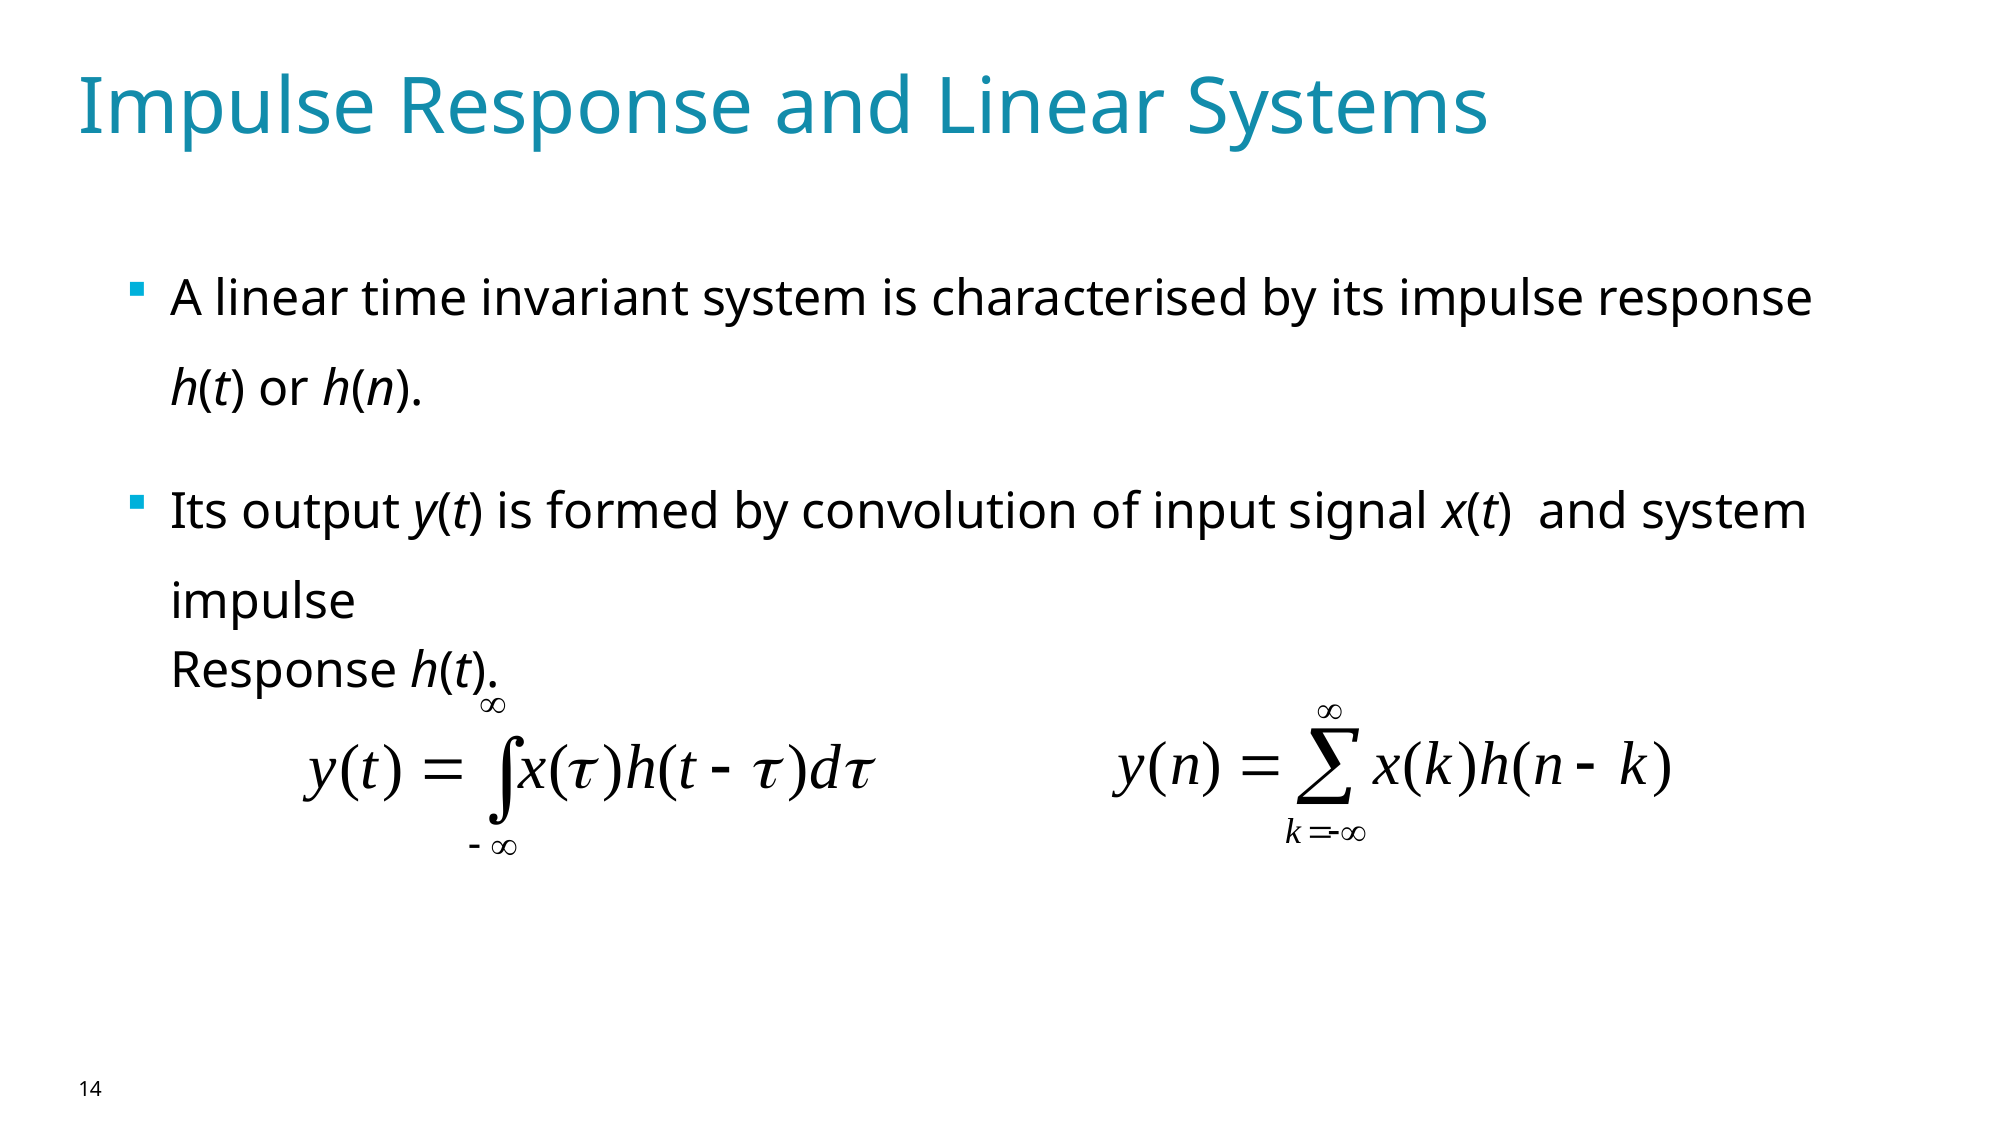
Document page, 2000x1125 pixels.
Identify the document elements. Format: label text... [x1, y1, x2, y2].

text_box A linear time invariant system is characterised by its impulse response h(t) or h(n). Its output y(t) is formed by convolution of input signal x(t) and system impulse Response h(t). [111, 228, 1888, 667]
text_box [293, 671, 893, 869]
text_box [1102, 680, 1685, 857]
title Impulse Response and Linear Systems [78, 55, 1910, 150]
